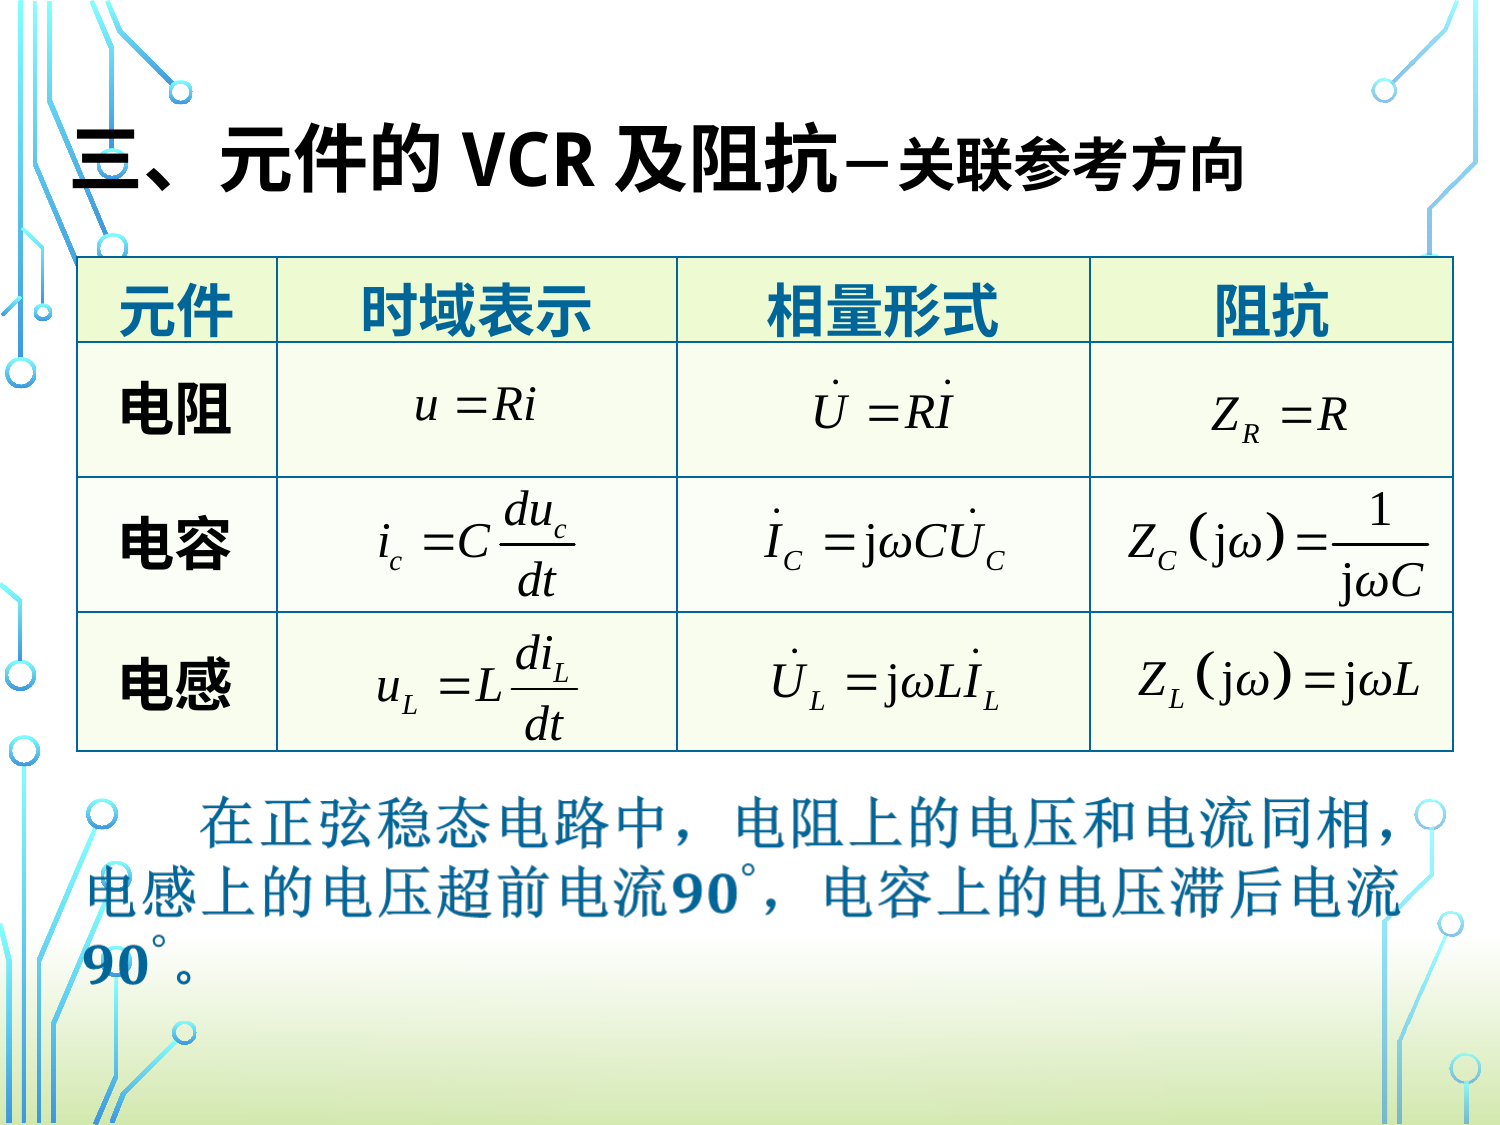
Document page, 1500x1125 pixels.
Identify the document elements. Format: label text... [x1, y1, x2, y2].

table_cell [78, 613, 276, 750]
table_cell [678, 478, 1089, 611]
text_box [1202, 380, 1357, 456]
table_header 元件 [78, 258, 276, 341]
table_cell [78, 478, 276, 611]
text_box 电容 [101, 499, 284, 585]
table_cell [278, 343, 676, 476]
table_header 时域表示 [278, 258, 676, 341]
table_header 阻抗 [1091, 258, 1452, 341]
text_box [369, 622, 587, 752]
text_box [765, 643, 1008, 723]
table_cell [678, 613, 1089, 750]
text_box 电阻 [101, 364, 284, 450]
table_cell [278, 478, 676, 611]
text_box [807, 374, 967, 442]
text_box 电感 [102, 640, 285, 726]
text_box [407, 374, 546, 433]
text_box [754, 503, 1018, 584]
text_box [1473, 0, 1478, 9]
text_box [66, 775, 1474, 1007]
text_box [1129, 641, 1430, 725]
table_cell [678, 343, 1089, 476]
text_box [1118, 477, 1440, 616]
table_cell [1091, 343, 1452, 476]
table_cell [78, 343, 276, 476]
text_box 三、元件的VCR及阻抗－关联参考方向 [53, 103, 1475, 209]
table_cell [1091, 478, 1118, 611]
table_cell [1440, 478, 1452, 611]
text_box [370, 477, 584, 608]
table_cell [1091, 613, 1452, 750]
table_cell [278, 613, 676, 750]
table_header 相量形式 [678, 258, 1089, 341]
